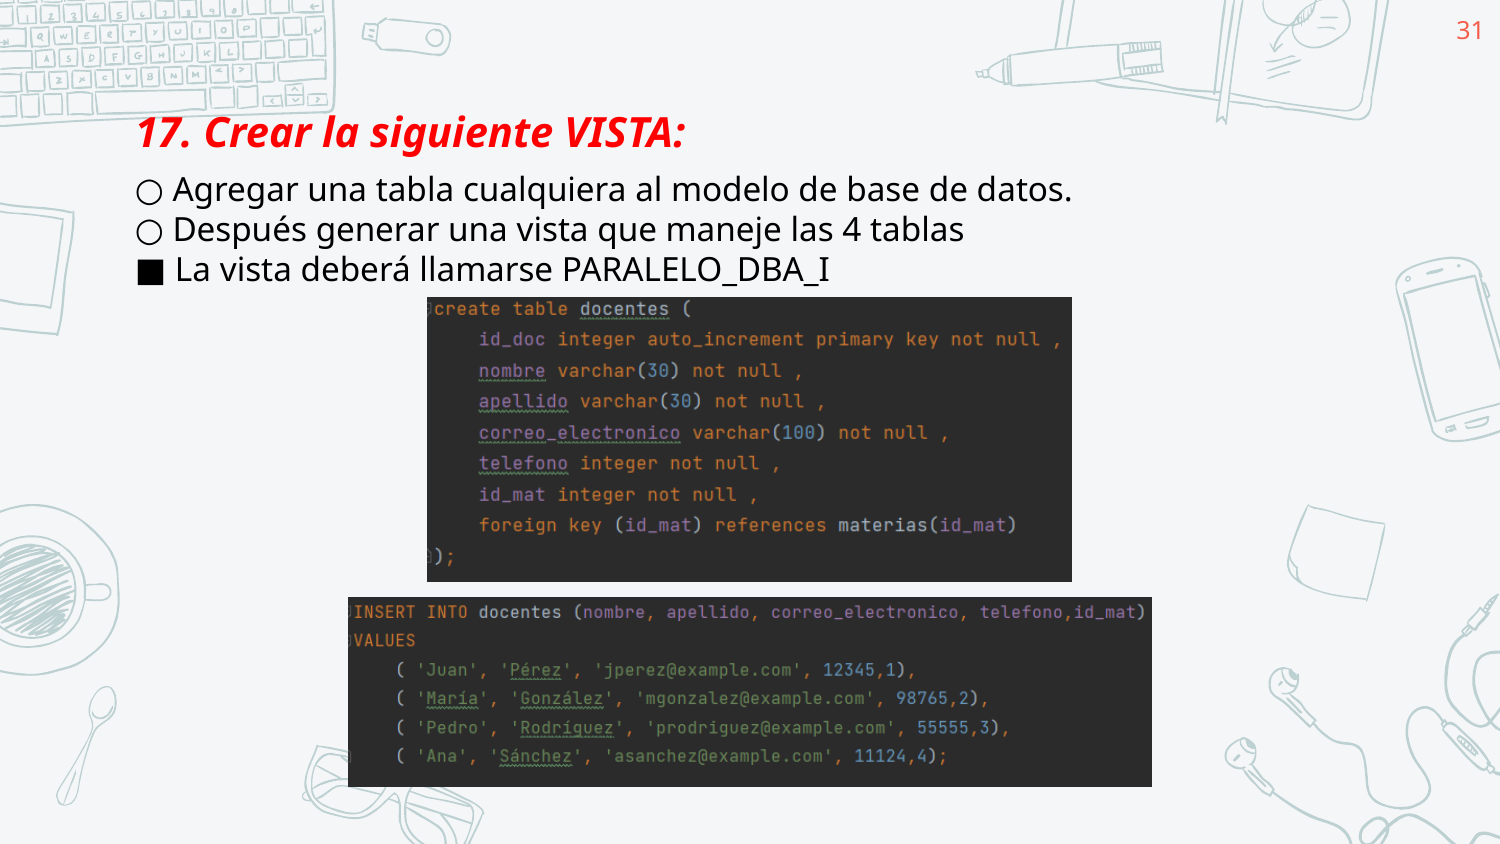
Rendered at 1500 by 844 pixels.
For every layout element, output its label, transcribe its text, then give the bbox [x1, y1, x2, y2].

picture [427, 297, 1073, 582]
slide_number 31 [1435, 0, 1500, 53]
text_box ○ Agregar una tabla cualquiera al modelo de base de datos. ○ Después generar una vista que maneje las 4 tablas ■ La vista deberá llamarse PARALELO_DBA_I [120, 161, 1280, 296]
text_box 17. Crear la siguiente VISTA: [120, 75, 1249, 161]
picture [347, 597, 1153, 787]
